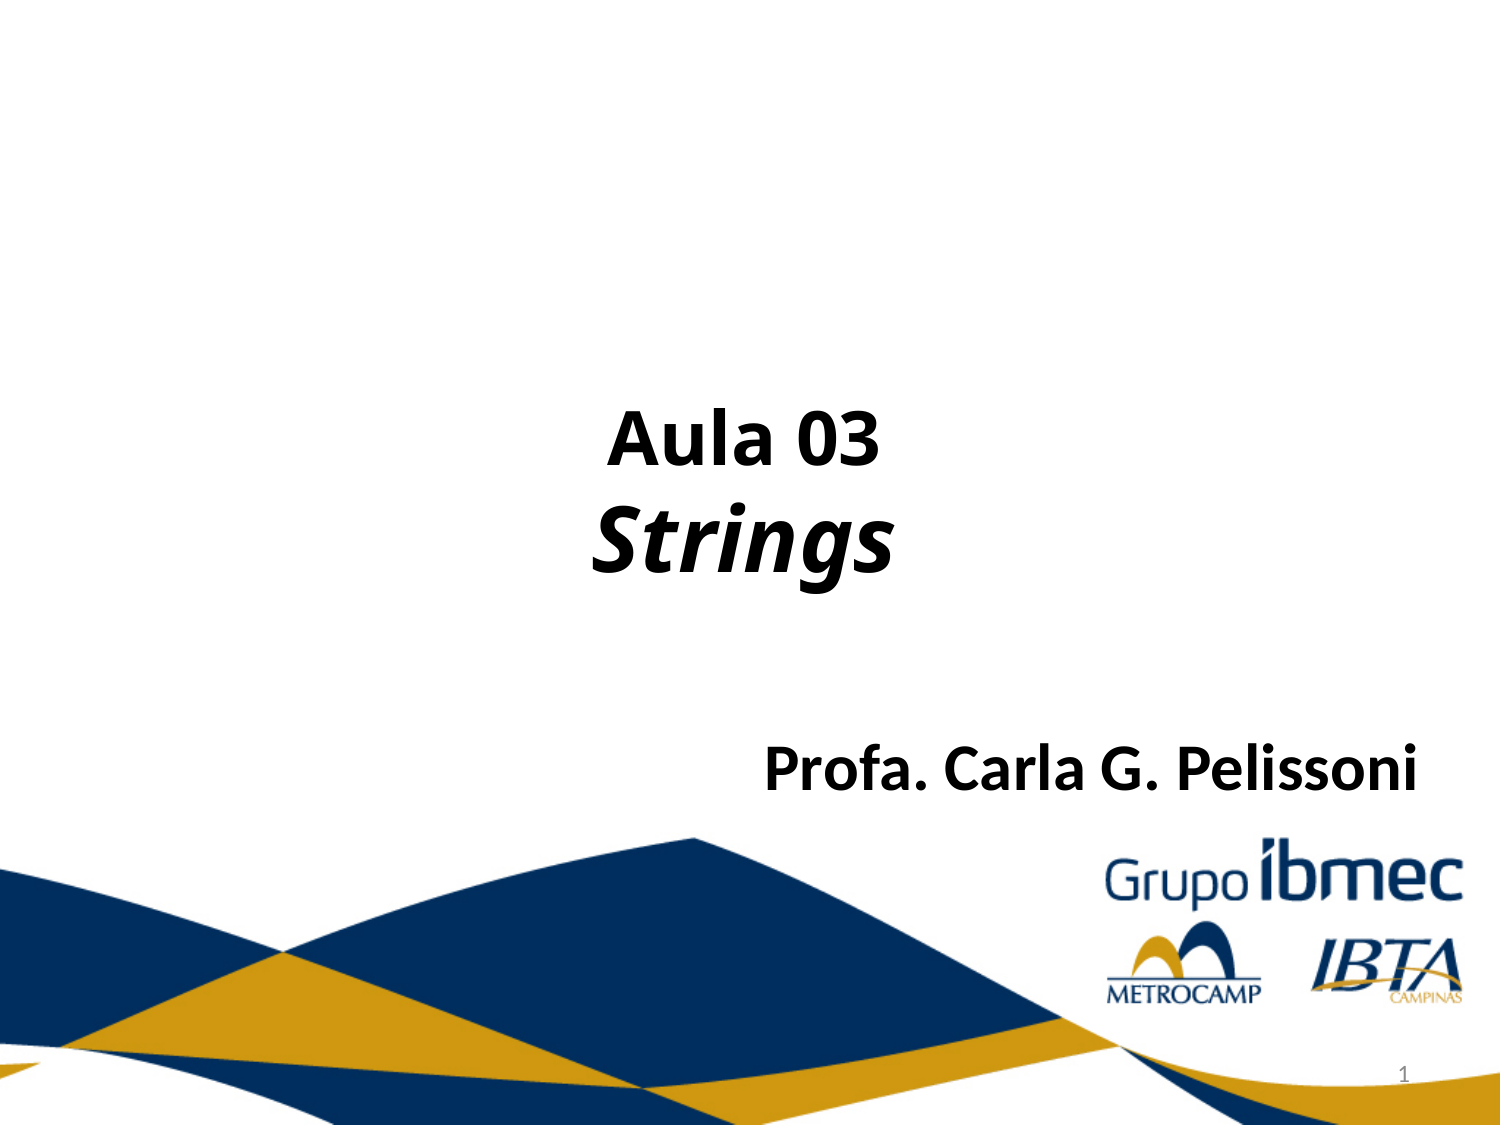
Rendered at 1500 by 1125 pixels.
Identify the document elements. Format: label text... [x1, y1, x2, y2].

text_box Aula 03 Strings [7, 78, 1483, 598]
slide_number 1 [1074, 1042, 1425, 1103]
picture [0, 0, 1500, 1125]
text_box Profa. Carla G. Pelissoni [87, 716, 1435, 842]
